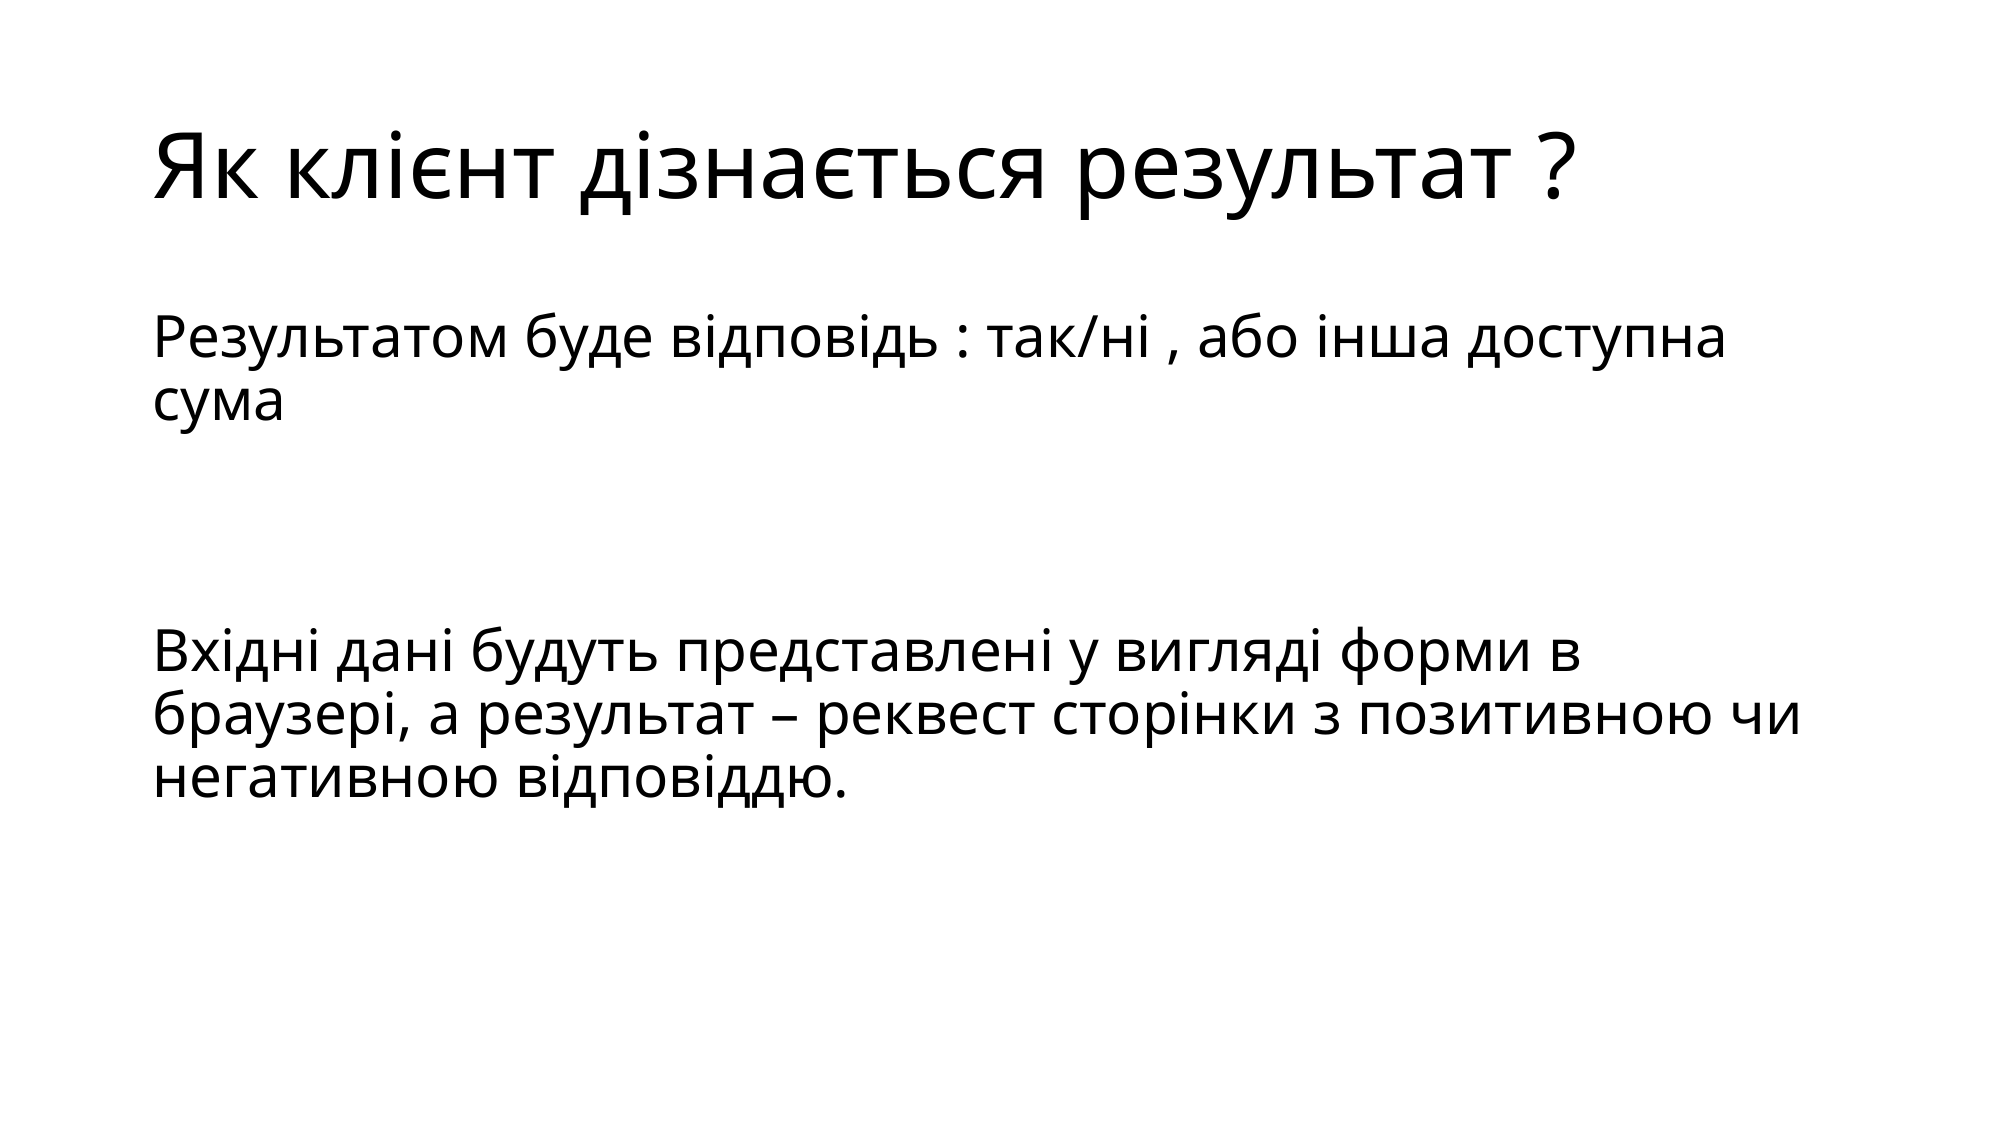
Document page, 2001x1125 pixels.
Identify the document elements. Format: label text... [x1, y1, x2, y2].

title Як клієнт дізнається результат ? [137, 59, 1863, 278]
list Результатом буде відповідь : так/ні , або інша доступна сума Вхідні дані будуть представлені у вигляді форми в браузері, а результат – реквест сторінки з позитивною чи негативною відповіддю. [137, 299, 1863, 1014]
